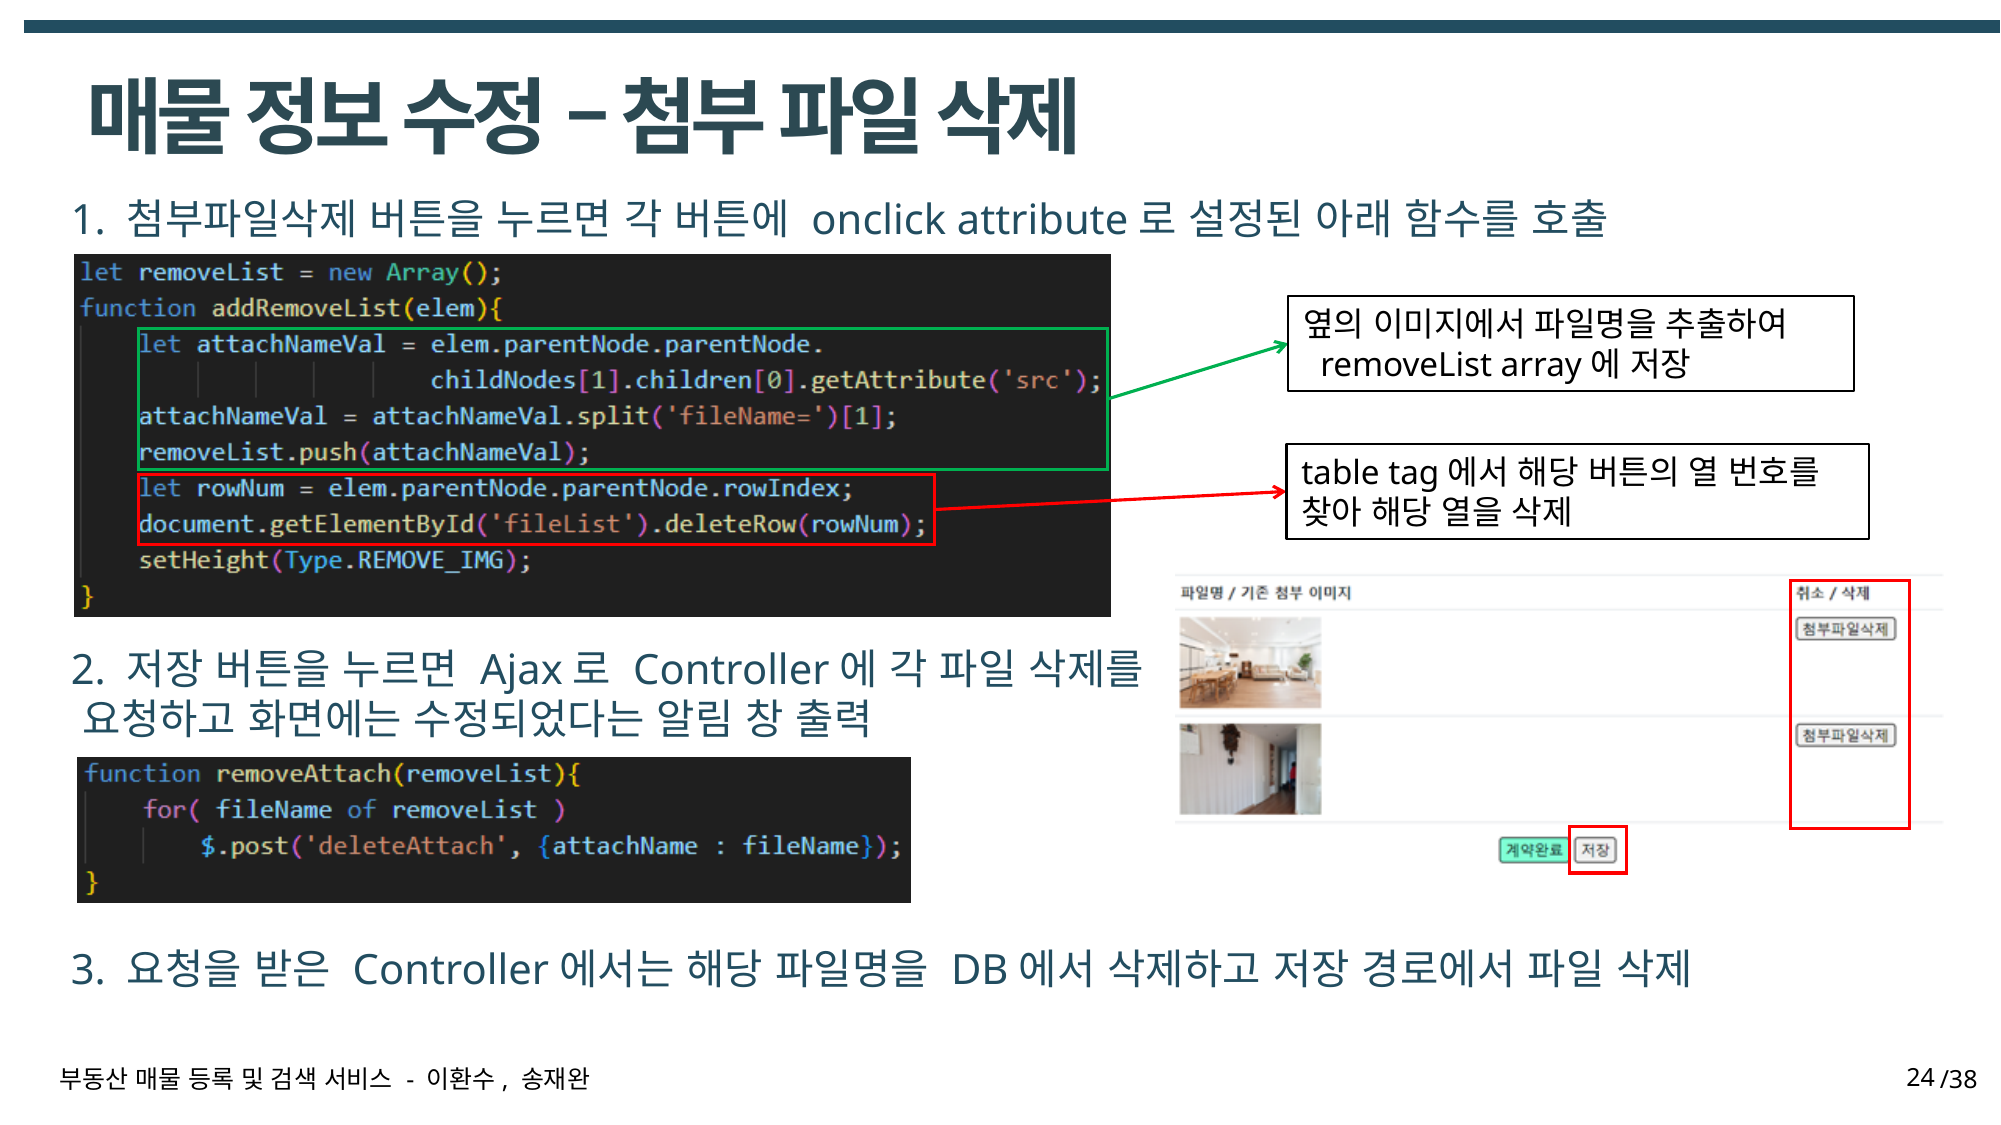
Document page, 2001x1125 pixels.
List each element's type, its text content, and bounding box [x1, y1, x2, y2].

text_box table tag에서 해당 버튼의 열 번호를 찾아 해당 열을 삭제 [1286, 444, 1870, 539]
text_box 옆의 이미지에서 파일명을 추출하여 removeList array에 저장 [1288, 296, 1854, 391]
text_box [1107, 344, 1289, 399]
text_box [1568, 870, 1628, 874]
slide_number 24 [1500, 1048, 1950, 1109]
footer 부동산 매물 등록 및 검색 서비스 - 이환수, 송재완 [18, 1048, 631, 1109]
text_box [934, 492, 1287, 510]
text_box 1. 첨부파일삭제 버튼을 누르면 각 버튼에 onclick attribute로 설정된 아래 함수를 호출 2. 저장 버튼을 누르면 Ajax로 Controller에 각 파일 삭제를 요청하고 화면에는 수정되었다는 알림 창 출력 3. 요청을 받은 Controller에서는 해당 파일명을 DB에서 삭제하고 저장 경로에서 파일 삭제 [56, 185, 1902, 1001]
picture [77, 757, 911, 903]
picture [1175, 570, 1944, 870]
picture [73, 254, 1111, 617]
text_box 매물 정보 수정 – 첨부 파일 삭제 [71, 56, 1639, 172]
